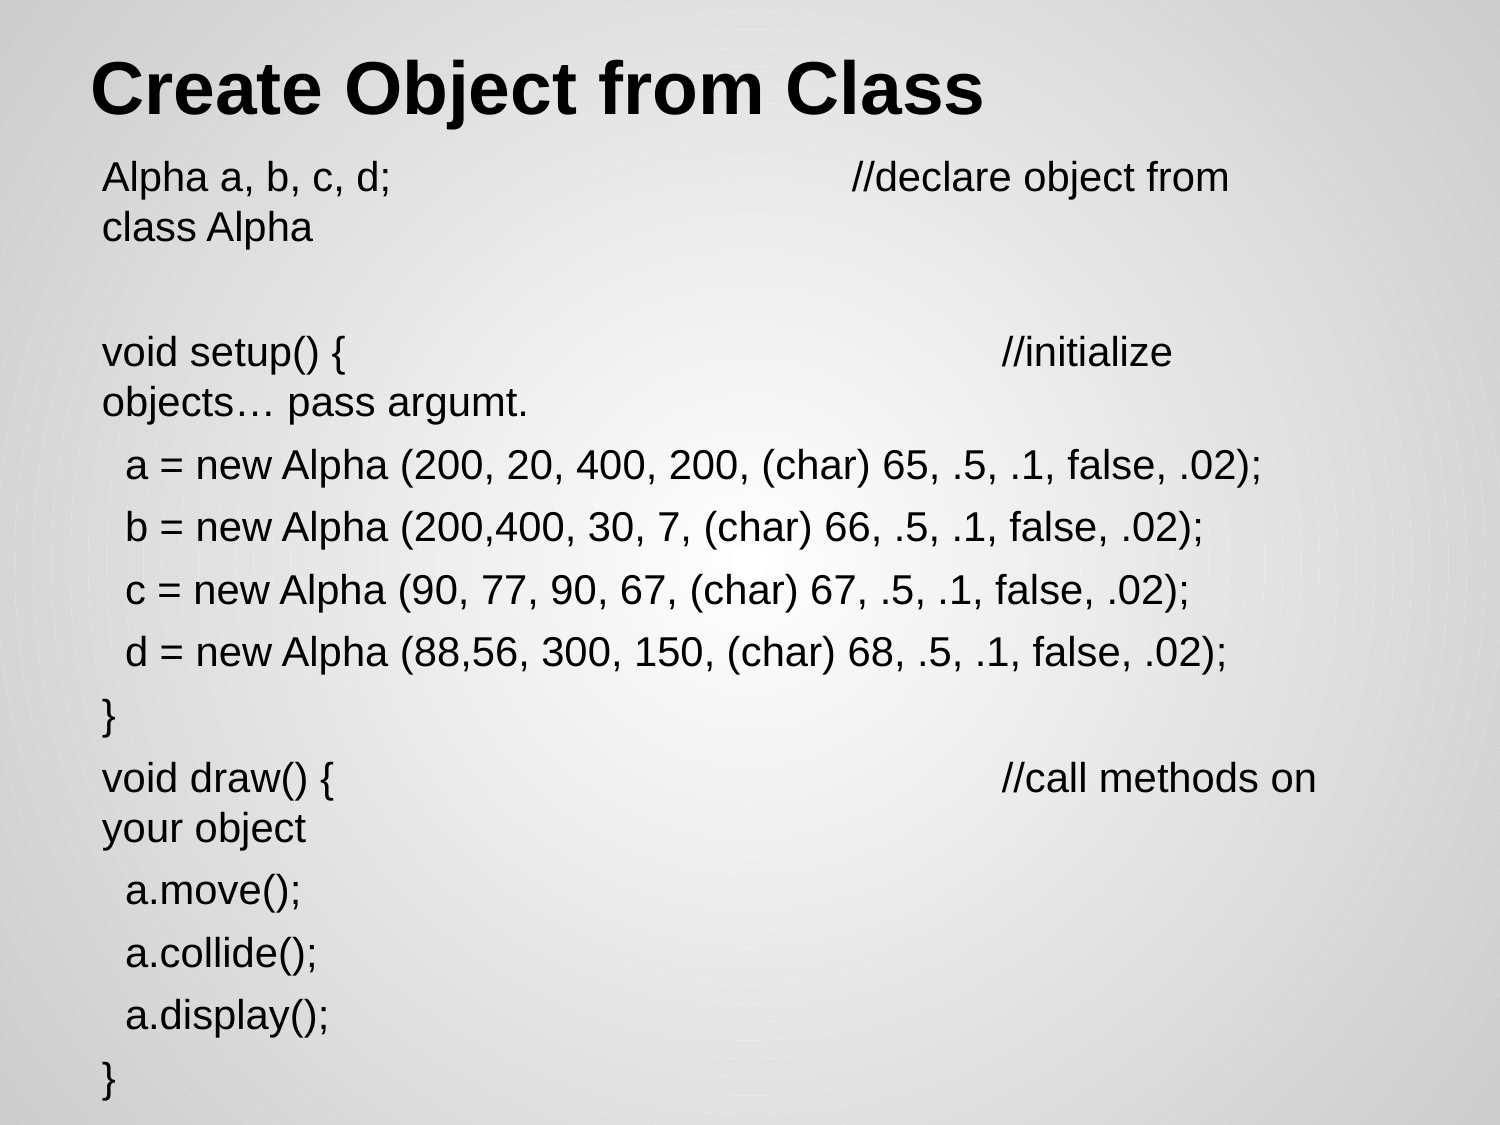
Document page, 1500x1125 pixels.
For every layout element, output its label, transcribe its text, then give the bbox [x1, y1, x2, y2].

list Alpha a, b, c, d; //declare object from class Alpha void setup() { //initialize objects… pass argumt. a = new Alpha (200, 20, 400, 200, (char) 65, .5, .1, false, .02); b = new Alpha (200,400, 30, 7, (char) 66, .5, .1, false, .02); c = new Alpha (90, 77, 90, 67, (char) 67, .5, .1, false, .02); d = new Alpha (88,56, 300, 150, (char) 68, .5, .1, false, .02); } void draw() { //call methods on your object a.move(); a.collide(); a.display(); } [86, 135, 1350, 892]
title Create Object from Class [75, 0, 1425, 145]
